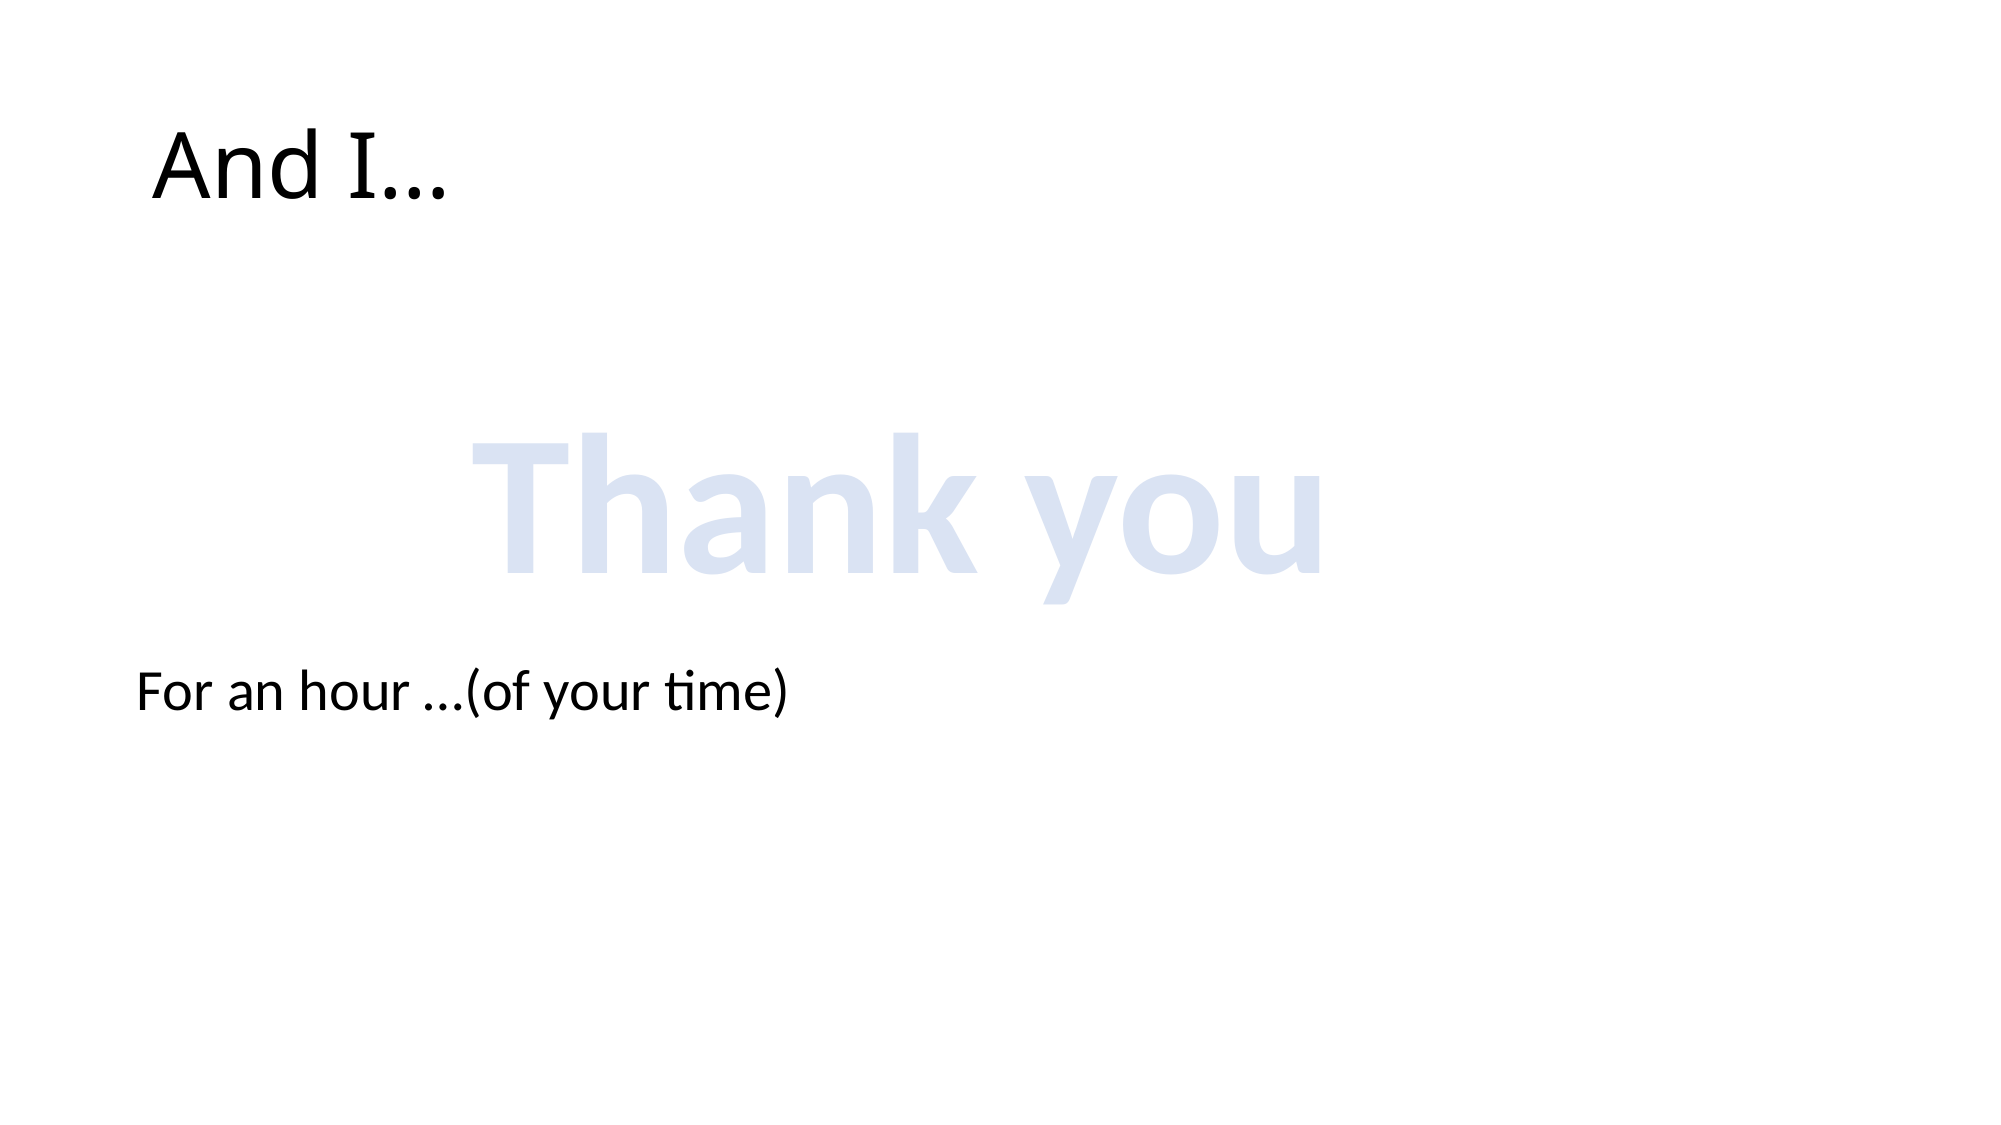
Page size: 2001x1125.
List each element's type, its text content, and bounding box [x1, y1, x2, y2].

title And I… [137, 59, 1863, 278]
list For an hour …(of your time) [121, 226, 1847, 940]
text_box Thank you [258, 365, 1410, 621]
